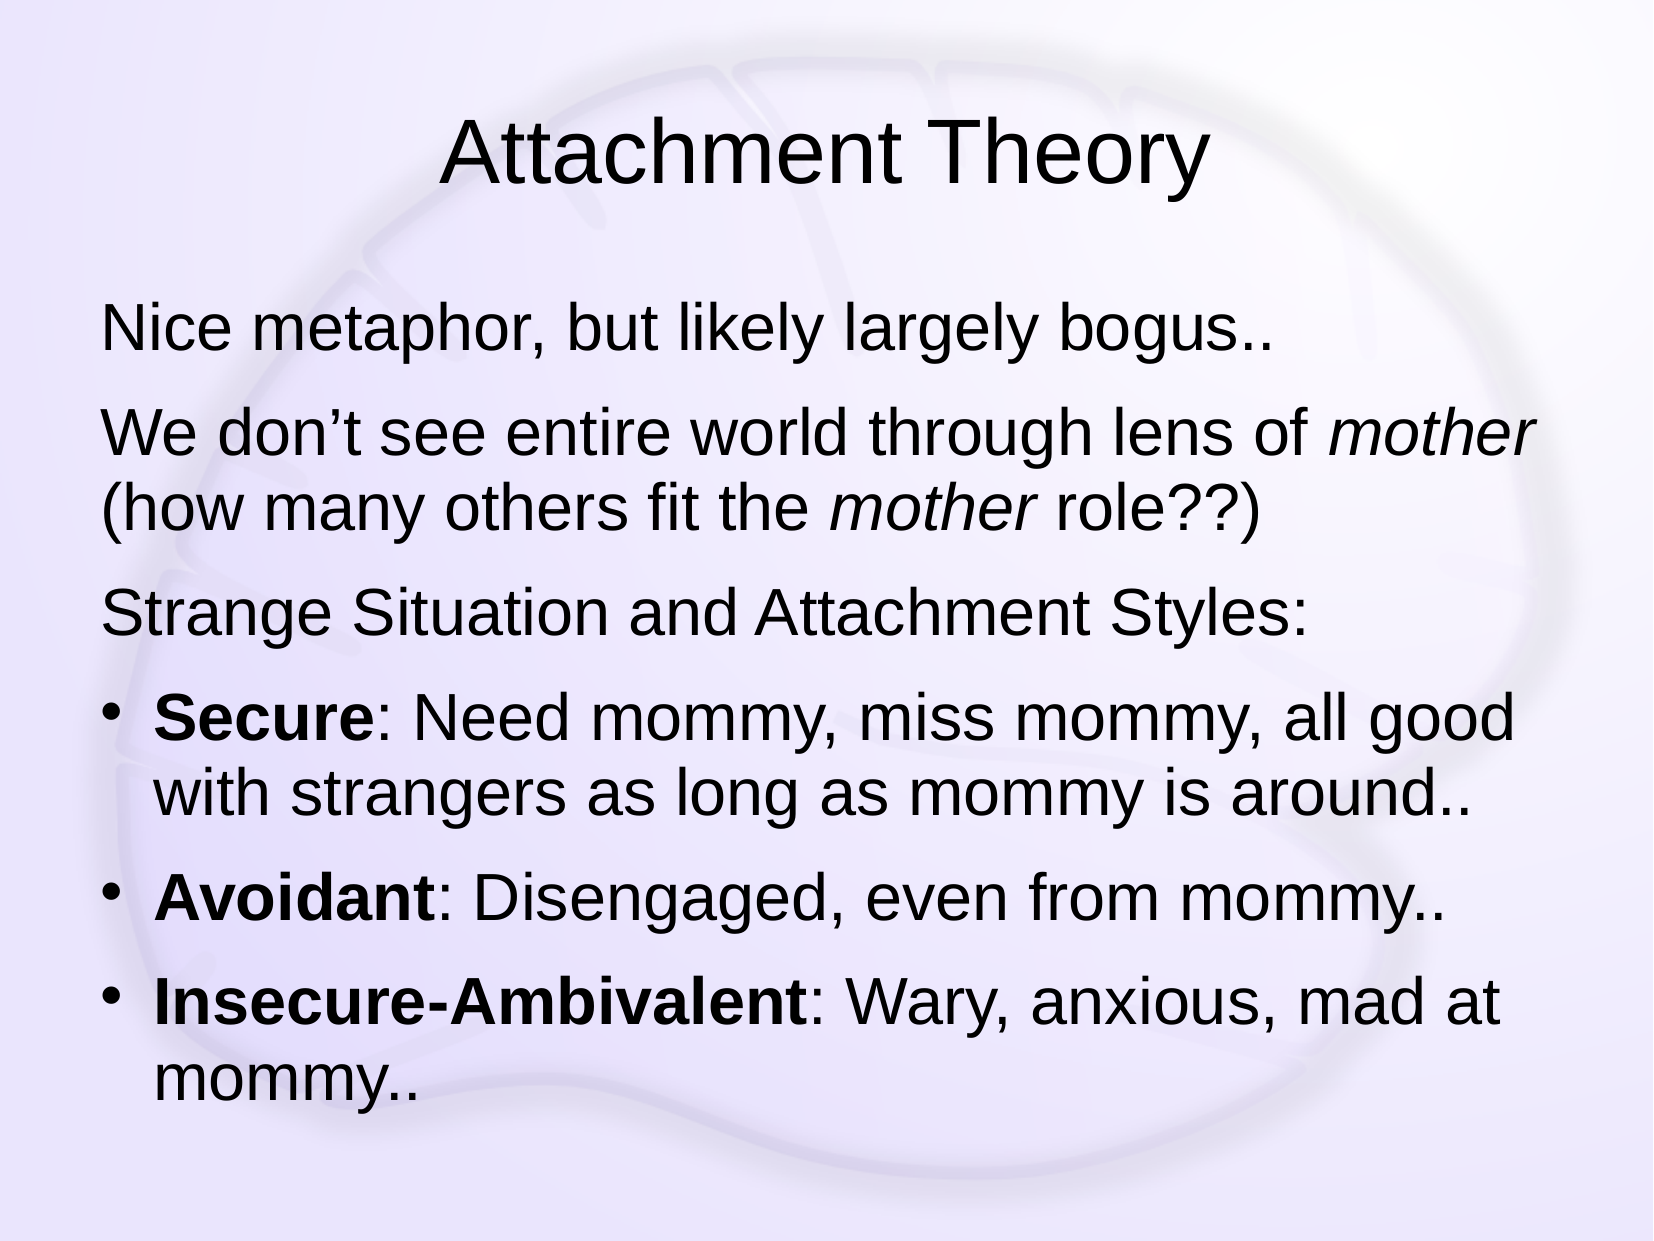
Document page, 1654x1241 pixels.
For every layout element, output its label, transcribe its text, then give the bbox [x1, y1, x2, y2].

title Attachment Theory [82, 49, 1571, 257]
list Nice metaphor, but likely largely bogus.. We don’t see entire world through lens of mother (how many others fit the mother role??) Strange Situation and Attachment Styles: Secure: Need mommy, miss mommy, all good with strangers as long as mommy is around.. Avoidant: Disengaged, even from mommy.. Insecure-Ambivalent: Wary, anxious, mad at mommy.. [82, 290, 1571, 1110]
picture [0, 0, 1654, 1241]
